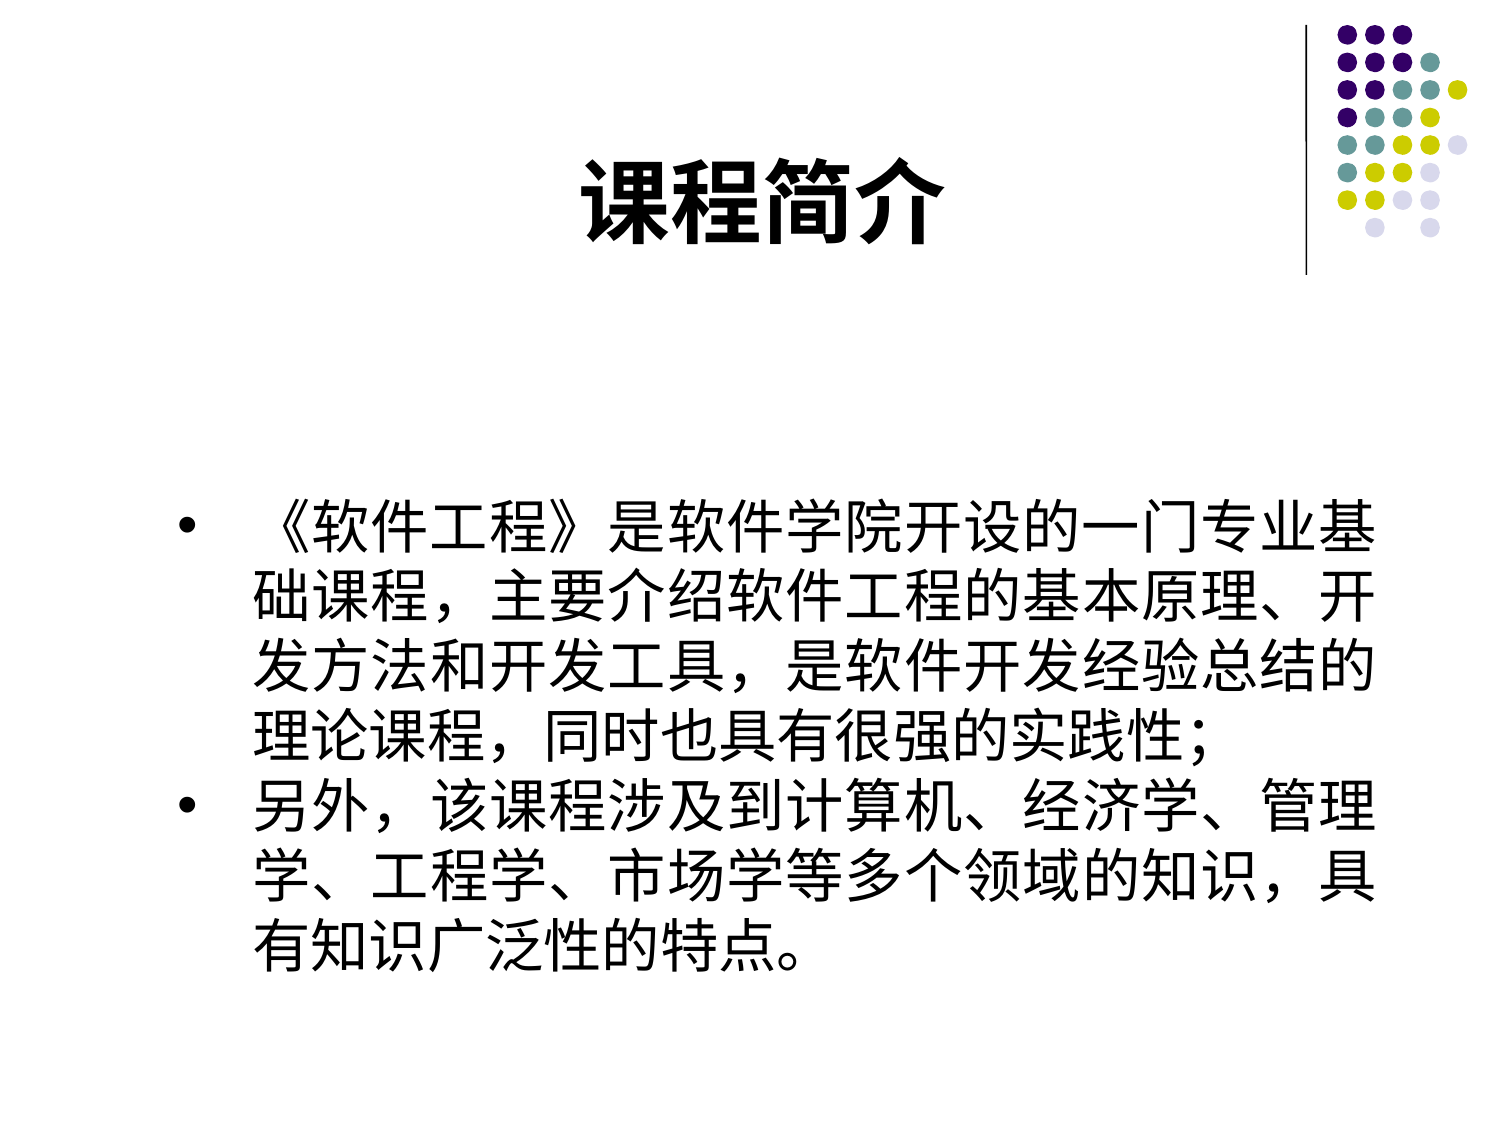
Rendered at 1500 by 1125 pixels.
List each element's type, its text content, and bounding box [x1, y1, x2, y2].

text_box 《软件工程》是软件学院开设的一门专业基础课程，主要介绍软件工程的基本原理、开发方法和开发工具，是软件开发经验总结的理论课程，同时也具有很强的实践性； 另外，该课程涉及到计算机、经济学、管理学、工程学、市场学等多个领域的知识，具有知识广泛性的特点。 [162, 482, 1393, 987]
text_box 课程简介 [162, 137, 1363, 263]
